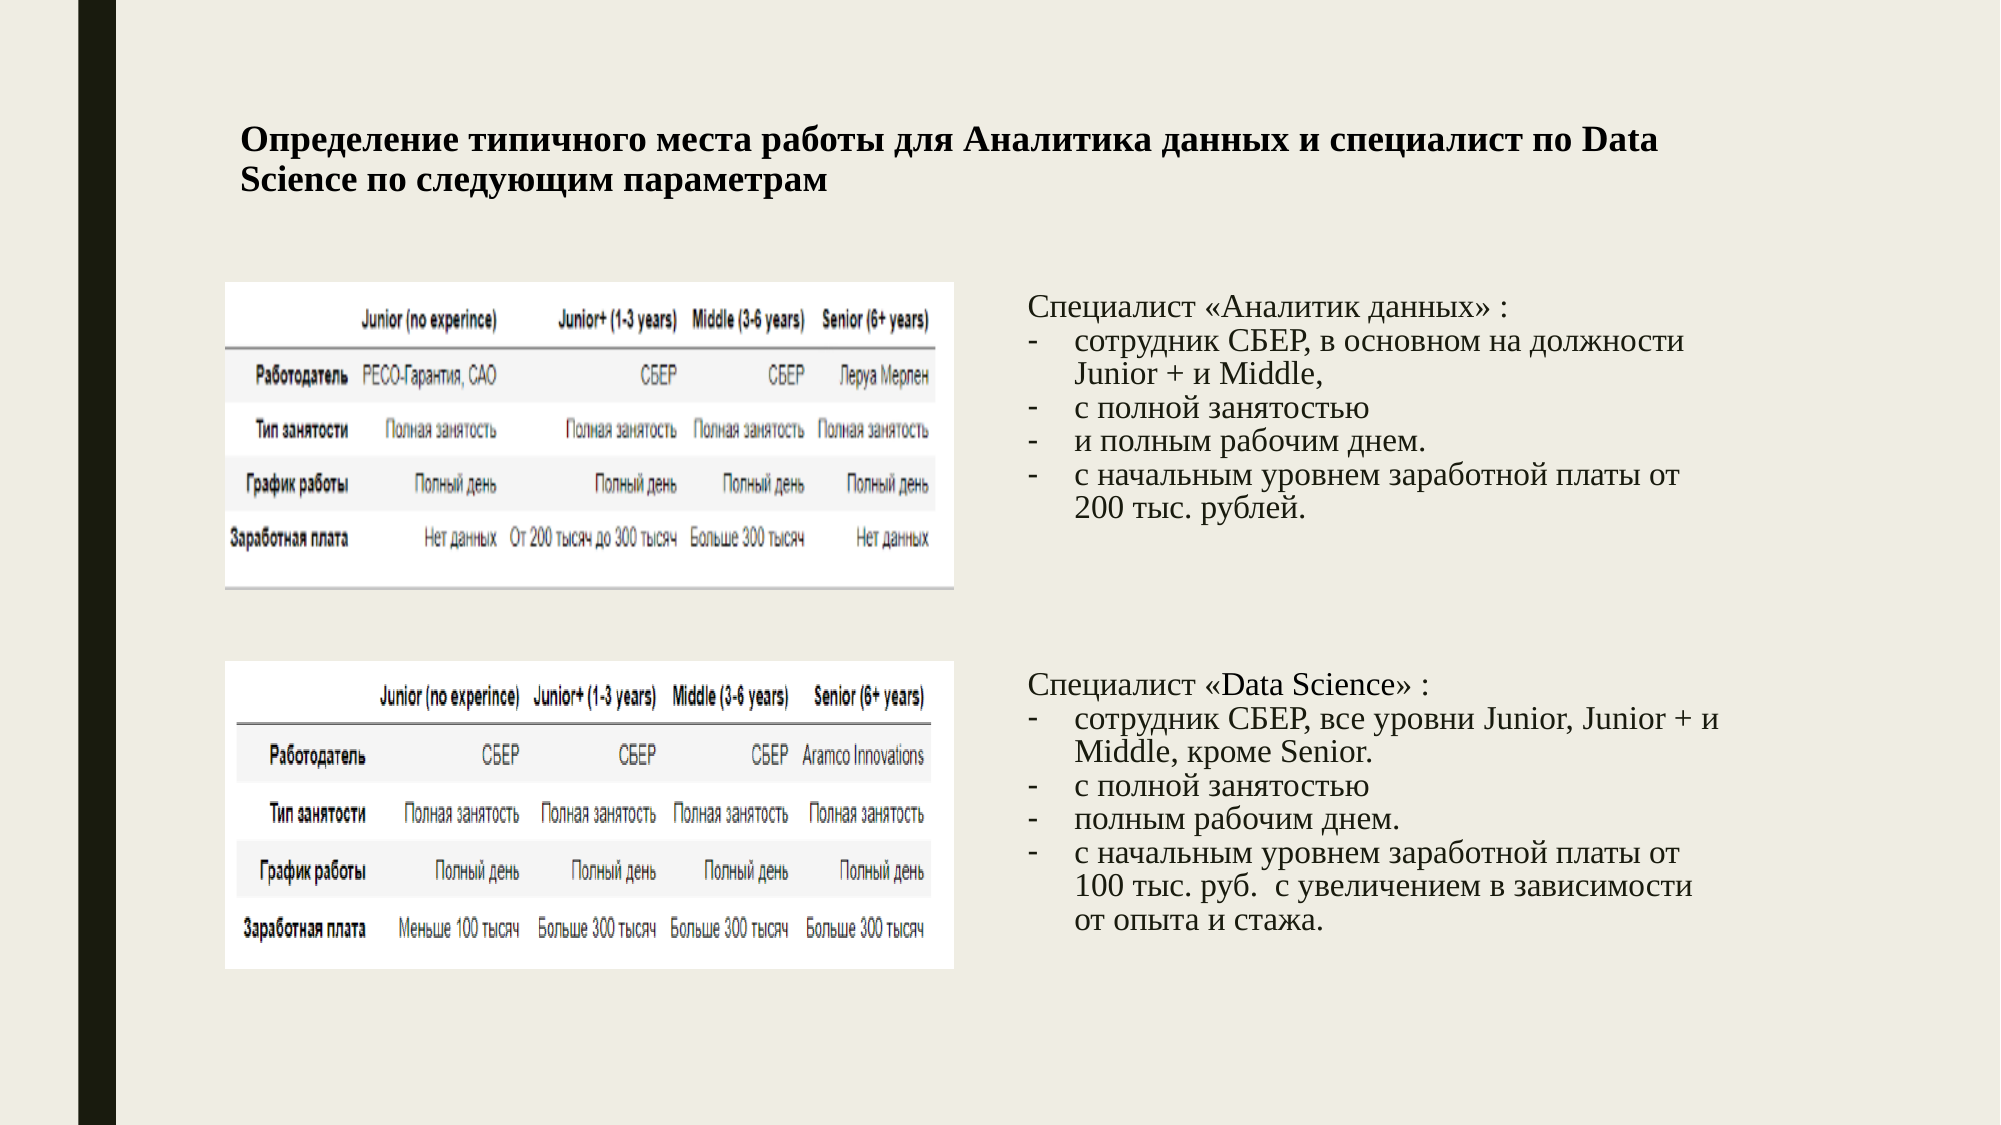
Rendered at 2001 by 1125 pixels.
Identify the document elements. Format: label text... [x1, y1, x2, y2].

list Специалист «Data Science» : сотрудник СБЕР, все уровни Junior, Junior + и Middle, кроме Senior. с полной занятостью полным рабочим днем. с начальным уровнем заработной платы от 100 тыс. руб. с увеличением в зависимости от опыта и стажа. [1012, 656, 1742, 1008]
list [224, 661, 954, 969]
list Специалист «Аналитик данных» : сотрудник СБЕР, в основном на должности Junior + и Middle, с полной занятостью и полным рабочим днем. с начальным уровнем заработной платы от 200 тыс. рублей. [1012, 282, 1742, 563]
title Определение типичного места работы для Аналитика данных и специалист по Data Science по следующим параметрам [225, 112, 1800, 248]
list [224, 282, 954, 590]
